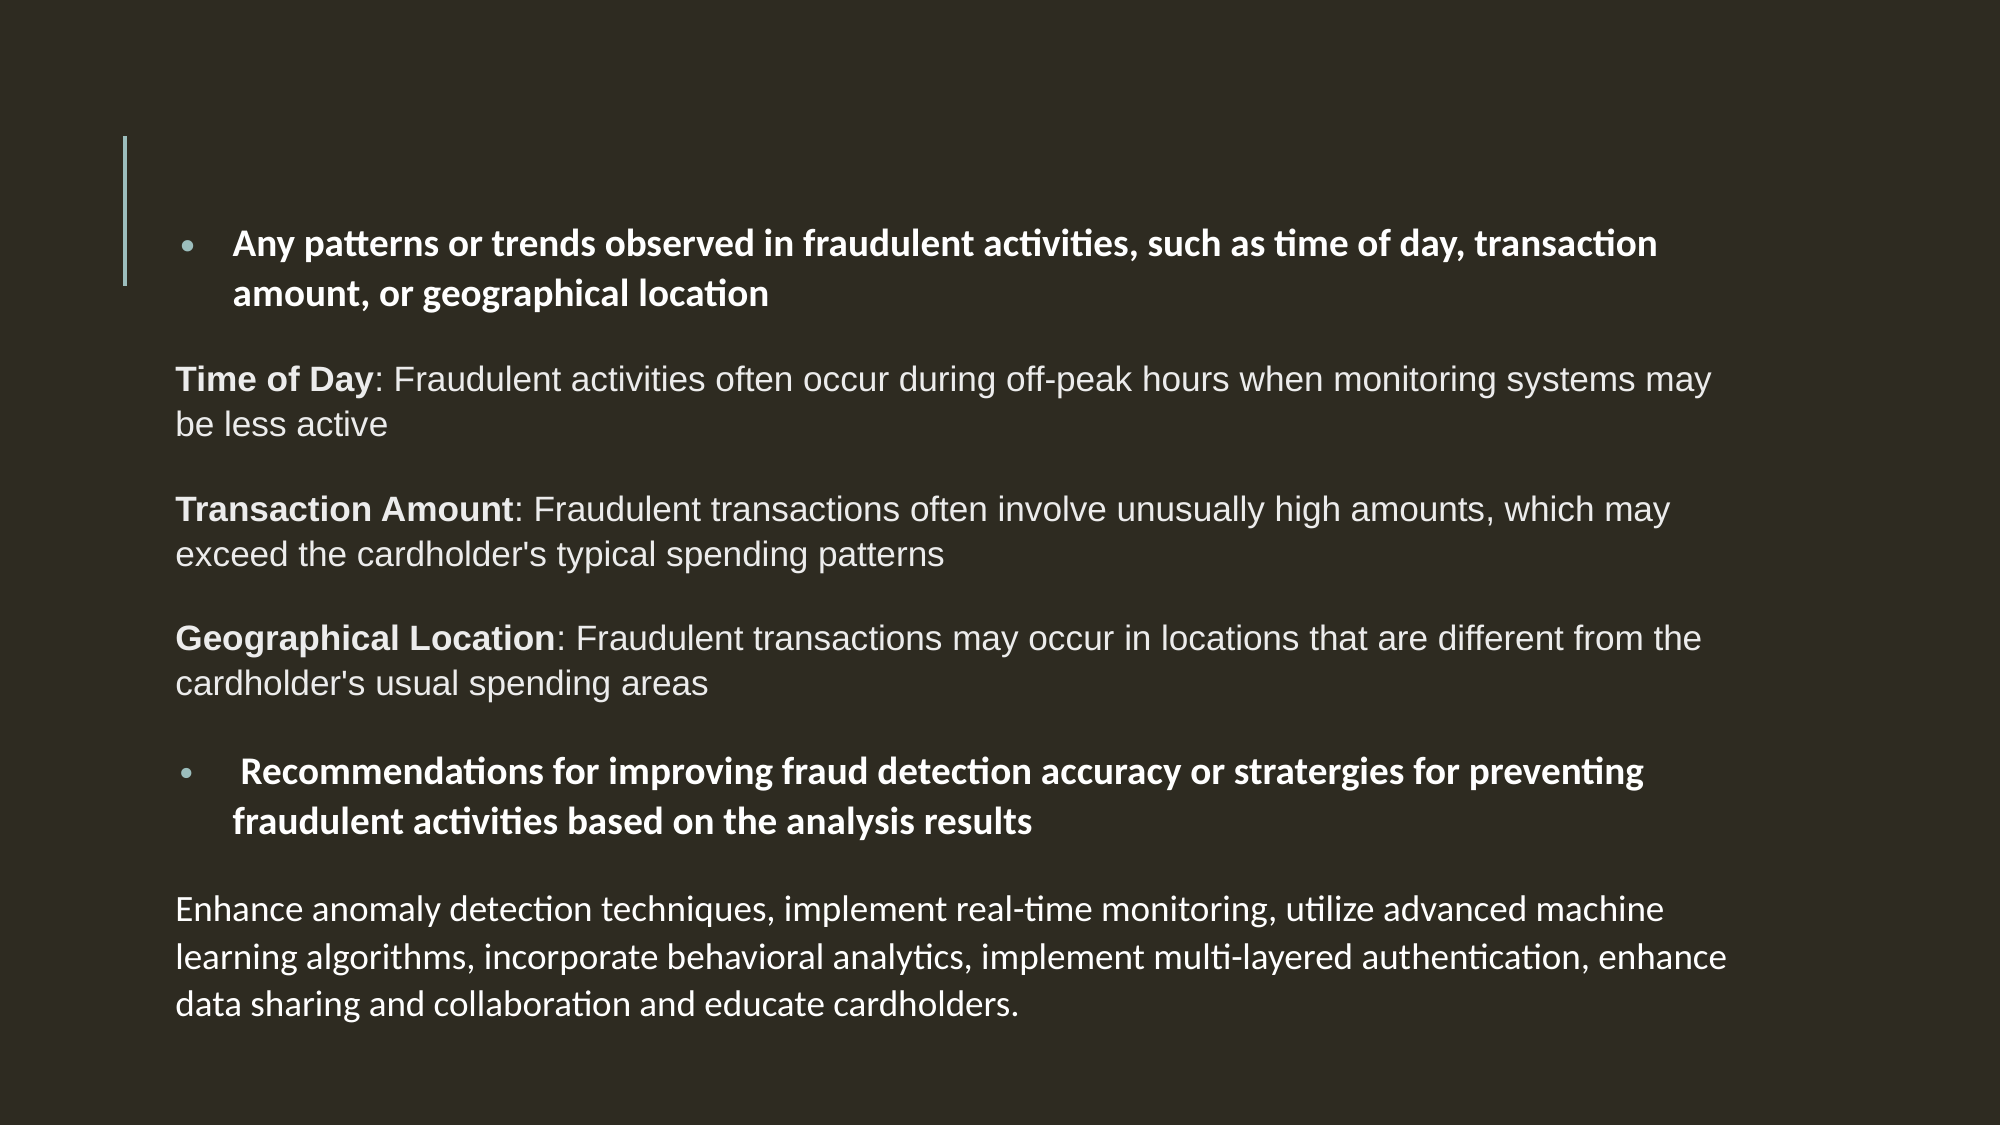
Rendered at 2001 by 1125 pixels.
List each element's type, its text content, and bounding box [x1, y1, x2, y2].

list Any patterns or trends observed in fraudulent activities, such as time of day, transaction amount, or geographical location Time of Day: Fraudulent activities often occur during off-peak hours when monitoring systems may be less active Transaction Amount: Fraudulent transactions often involve unusually high amounts, which may exceed the cardholder's typical spending patterns Geographical Location: Fraudulent transactions may occur in locations that are different from the cardholder's usual spending areas Recommendations for improving fraud detection accuracy or stratergies for preventing fraudulent activities based on the analysis results Enhance anomaly detection techniques, implement real-time monitoring, utilize advanced machine learning algorithms, incorporate behavioral analytics, implement multi-layered authentication, enhance data sharing and collaboration and educate cardholders. [168, 136, 1763, 1035]
